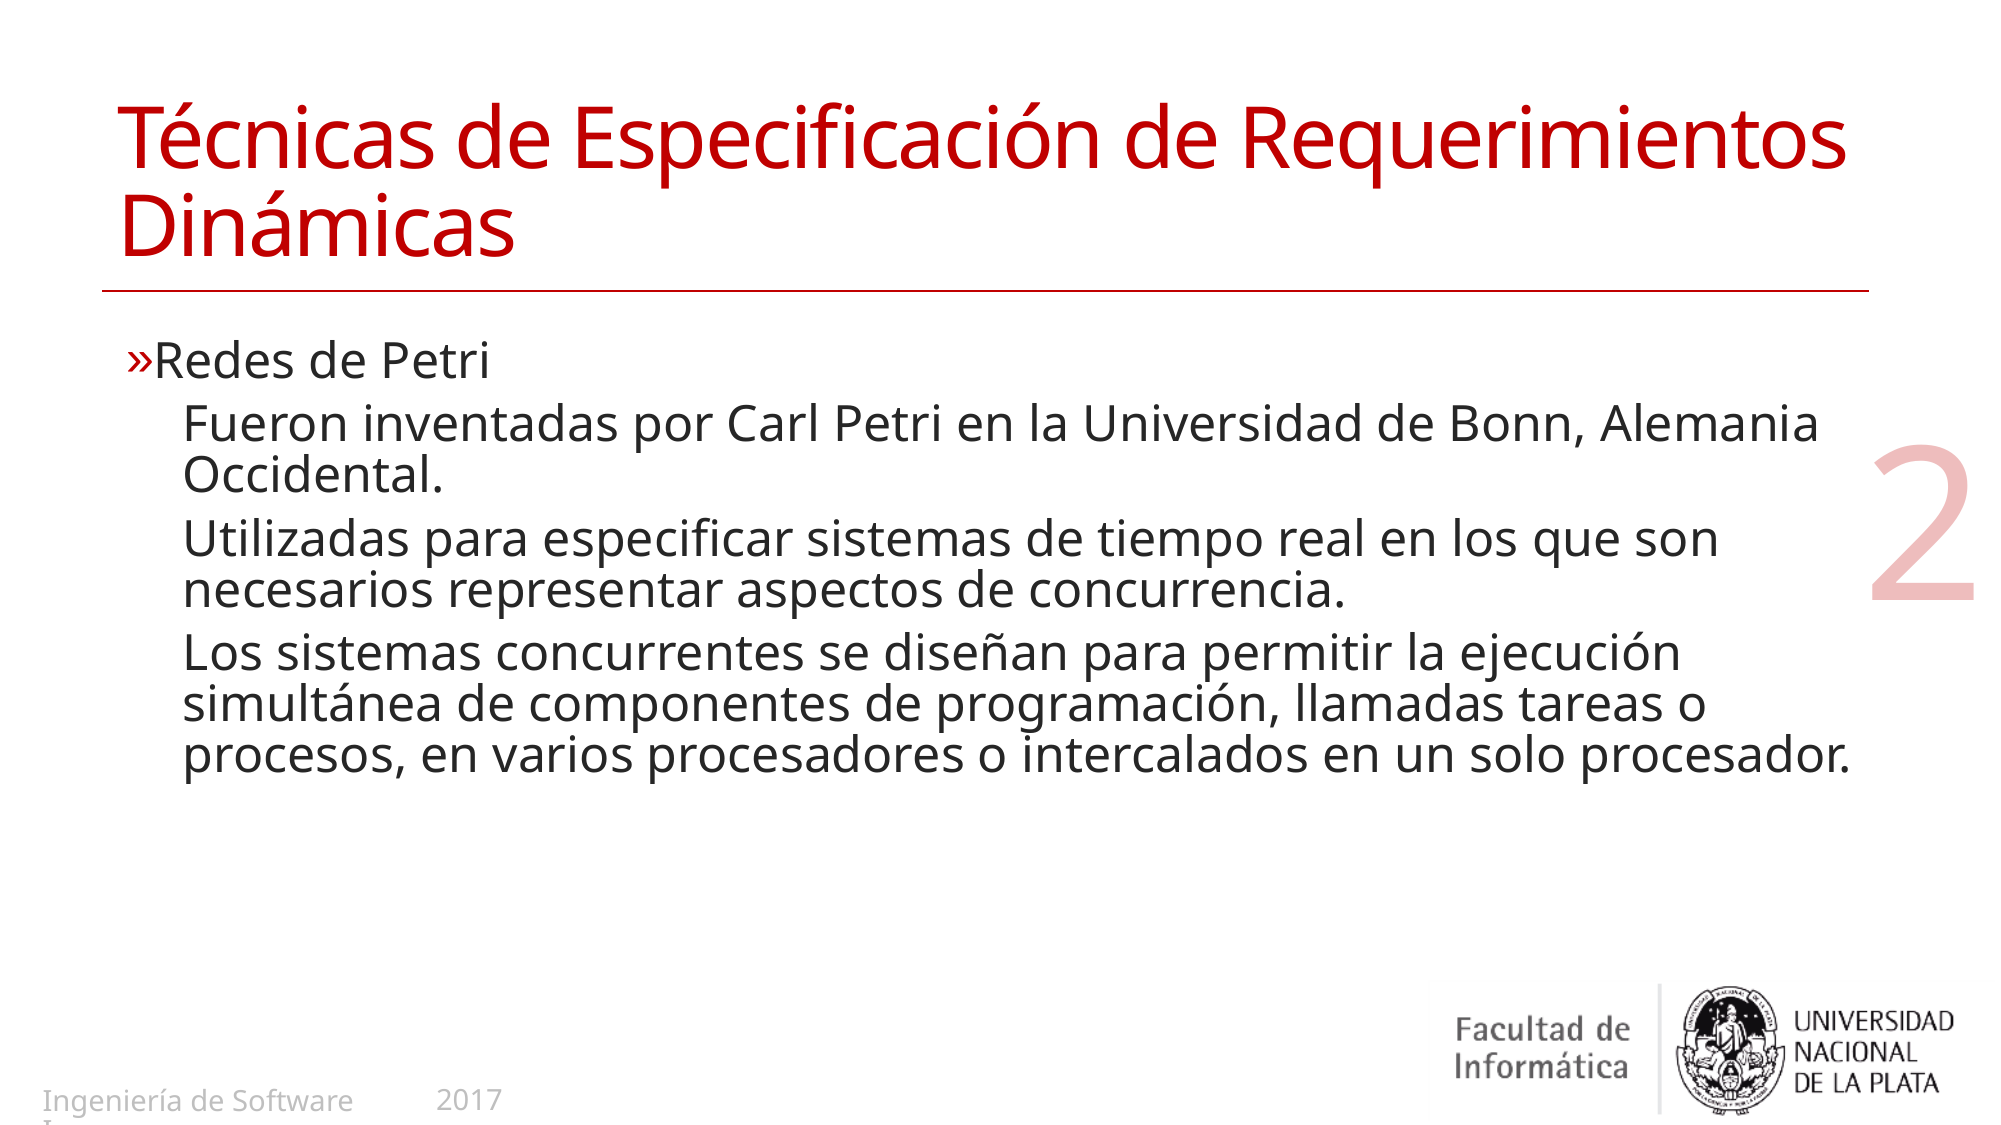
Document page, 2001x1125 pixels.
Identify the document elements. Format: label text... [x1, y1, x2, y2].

footer Ingeniería de Software I [27, 1075, 382, 1111]
title Técnicas de Especificación de Requerimientos Dinámicas [102, 81, 1875, 291]
slide_number 2 [1520, 456, 2000, 686]
slide_number 2017 [421, 1073, 557, 1116]
list Redes de Petri Fueron inventadas por Carl Petri en la Universidad de Bonn, Alemania Occidental. Utilizadas para especificar sistemas de tiempo real en los que son necesarios representar aspectos de concurrencia. Los sistemas concurrentes se diseñan para permitir la ejecución simultánea de componentes de programación, llamadas tareas o procesos, en varios procesadores o intercalados en un solo procesador. [111, 329, 1876, 948]
picture [1428, 980, 1995, 1121]
